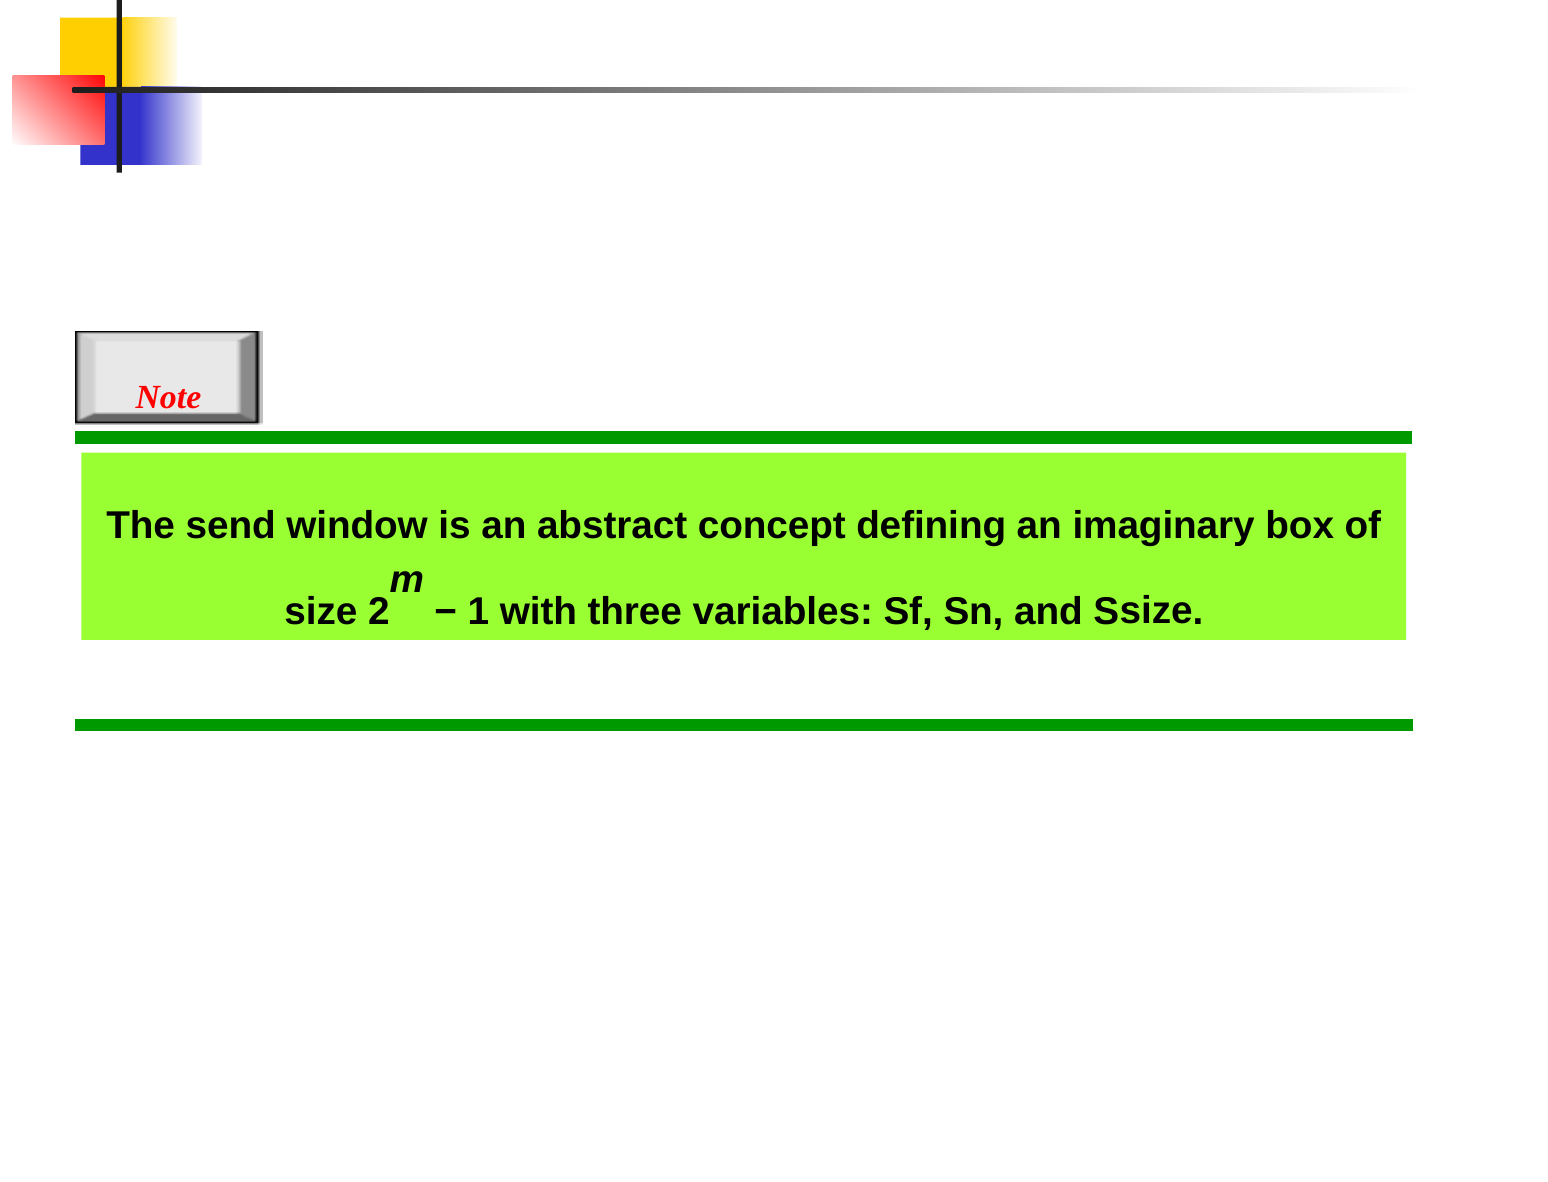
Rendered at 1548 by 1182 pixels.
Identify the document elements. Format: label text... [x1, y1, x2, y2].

text_box [72, 87, 1423, 93]
text_box [80, 93, 116, 165]
text_box [122, 93, 141, 165]
text_box [60, 17, 116, 86]
text_box [116, 0, 122, 87]
text_box [122, 17, 177, 86]
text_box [74, 331, 263, 426]
text_box [12, 75, 105, 145]
text_box The send window is an abstract concept defining an imaginary box of size 2m − 1 with three variables: Sf, Sn, and Ssize. [81, 452, 1407, 640]
text_box [116, 93, 122, 173]
text_box [141, 93, 202, 165]
